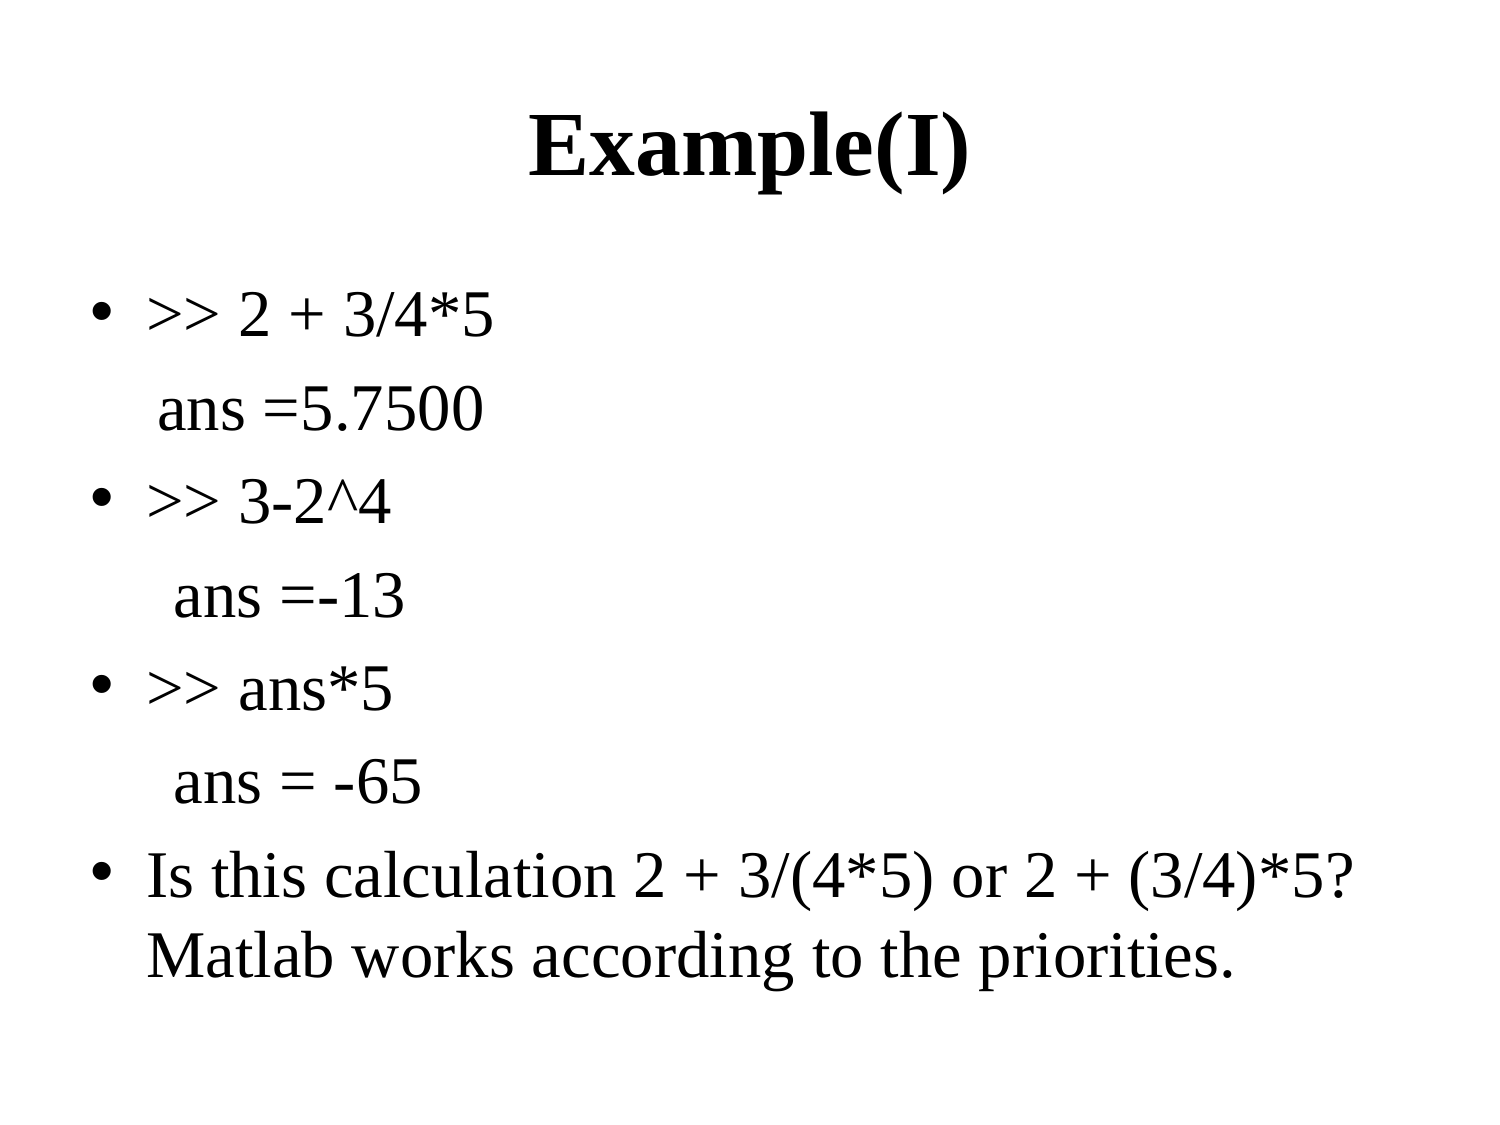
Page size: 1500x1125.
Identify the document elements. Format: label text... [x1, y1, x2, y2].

title Example(I) [75, 45, 1425, 233]
list >> 2 + 3/4*5 ans =5.7500 >> 3-2^4 ans =-13 >> ans*5 ans = -65 Is this calculation 2 + 3/(4*5) or 2 + (3/4)*5? Matlab works according to the priorities. [75, 262, 1425, 1005]
